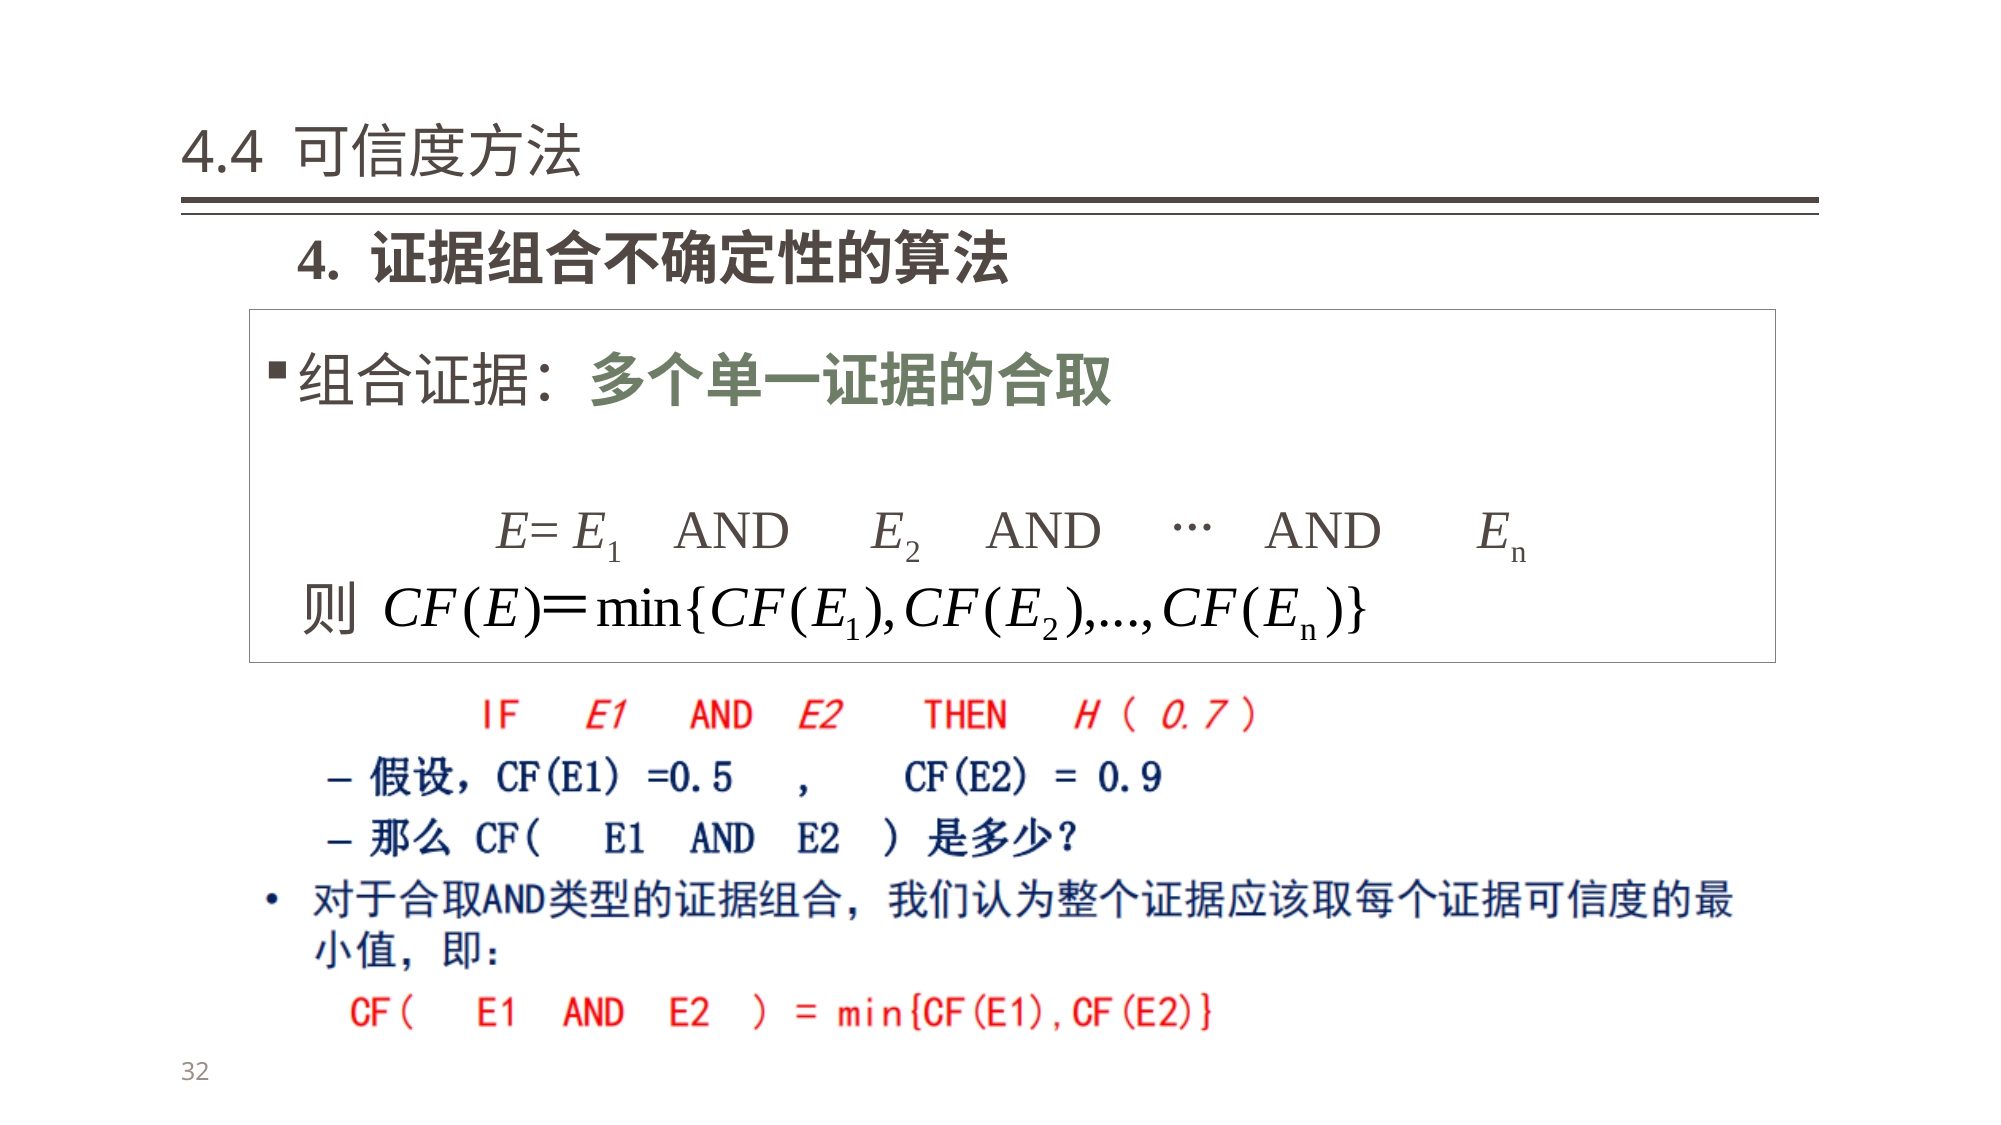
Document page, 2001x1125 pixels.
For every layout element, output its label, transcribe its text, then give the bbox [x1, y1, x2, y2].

text_box E= E1 AND E2 AND … AND En [481, 466, 1568, 577]
text_box 则 [287, 564, 376, 649]
picture [236, 689, 1764, 1043]
text_box 4.4 可信度方法 [181, 12, 1819, 193]
text_box 4. 证据组合不确定性的算法 [282, 227, 1026, 299]
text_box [375, 569, 1378, 650]
slide_number 32 [181, 1042, 482, 1103]
list 组合证据：多个单一证据的合取 [249, 309, 1776, 663]
